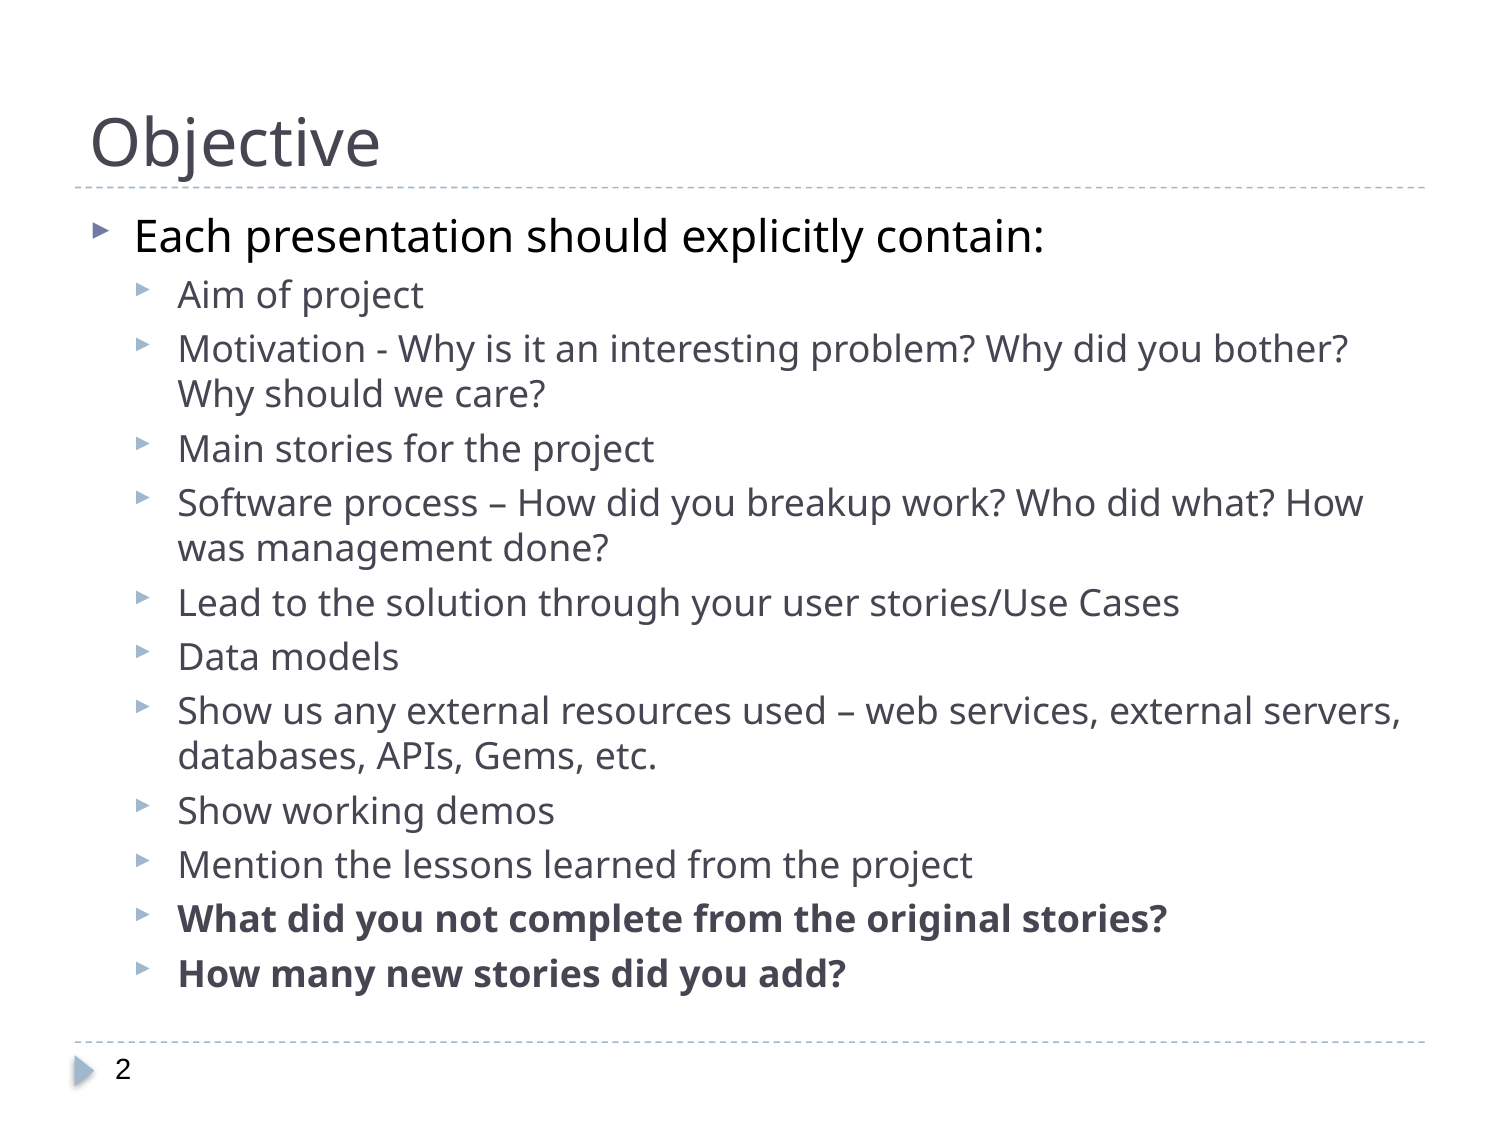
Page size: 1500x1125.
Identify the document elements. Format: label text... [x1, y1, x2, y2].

slide_number 2 [100, 1042, 426, 1103]
list Each presentation should explicitly contain: Aim of project Motivation - Why is it an interesting problem? Why did you bother? Why should we care? Main stories for the project Software process – How did you breakup work? Who did what? How was management done? Lead to the solution through your user stories/Use Cases Data models Show us any external resources used – web services, external servers, databases, APIs, Gems, etc. Show working demos Mention the lessons learned from the project What did you not complete from the original stories? How many new stories did you add? [75, 200, 1425, 1010]
title Objective [75, 24, 1425, 188]
